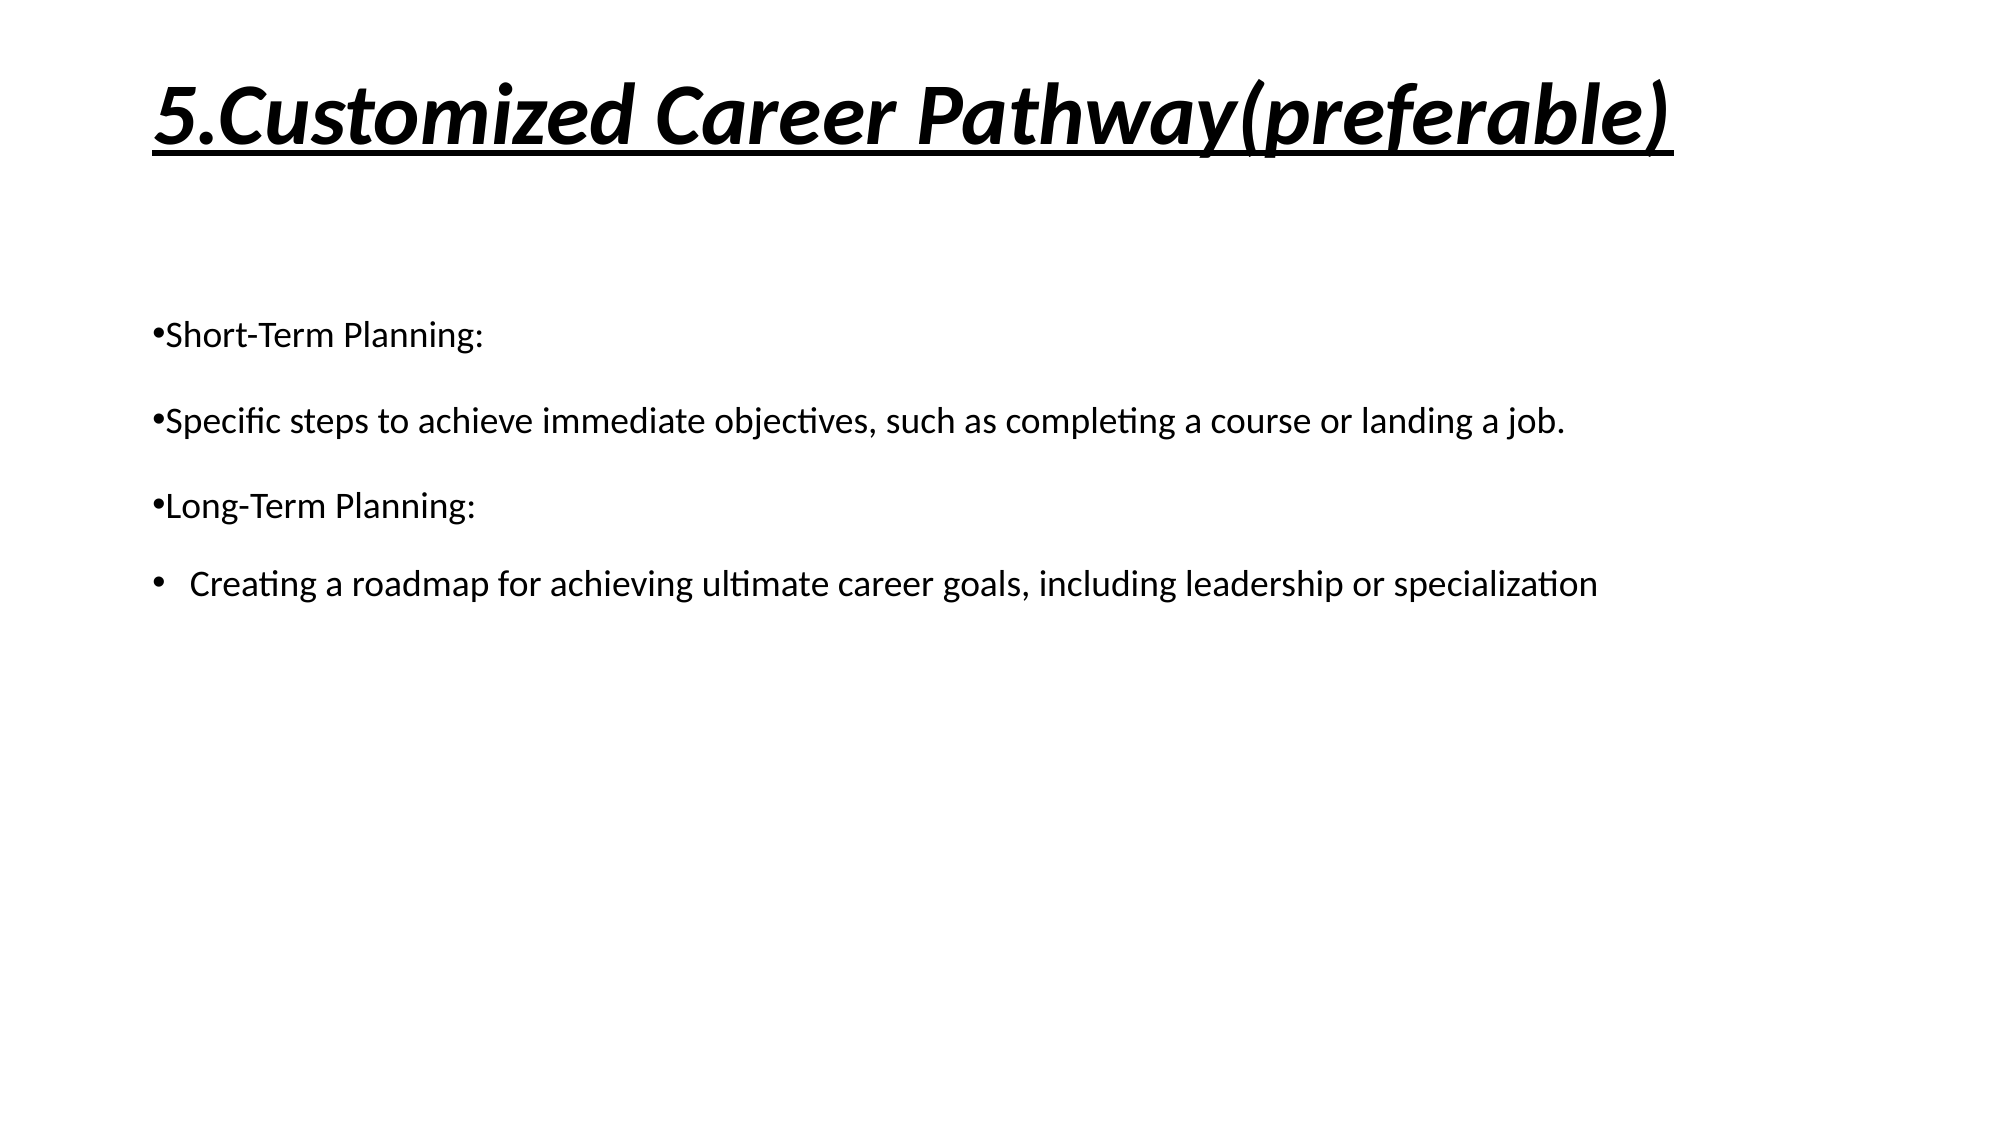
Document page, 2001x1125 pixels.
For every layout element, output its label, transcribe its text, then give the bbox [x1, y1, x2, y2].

title 5.Customized Career Pathway(preferable) [137, 59, 1863, 278]
list Short-Term Planning: Specific steps to achieve immediate objectives, such as completing a course or landing a job. Long-Term Planning: Creating a roadmap for achieving ultimate career goals, including leadership or specialization [137, 299, 1863, 1014]
